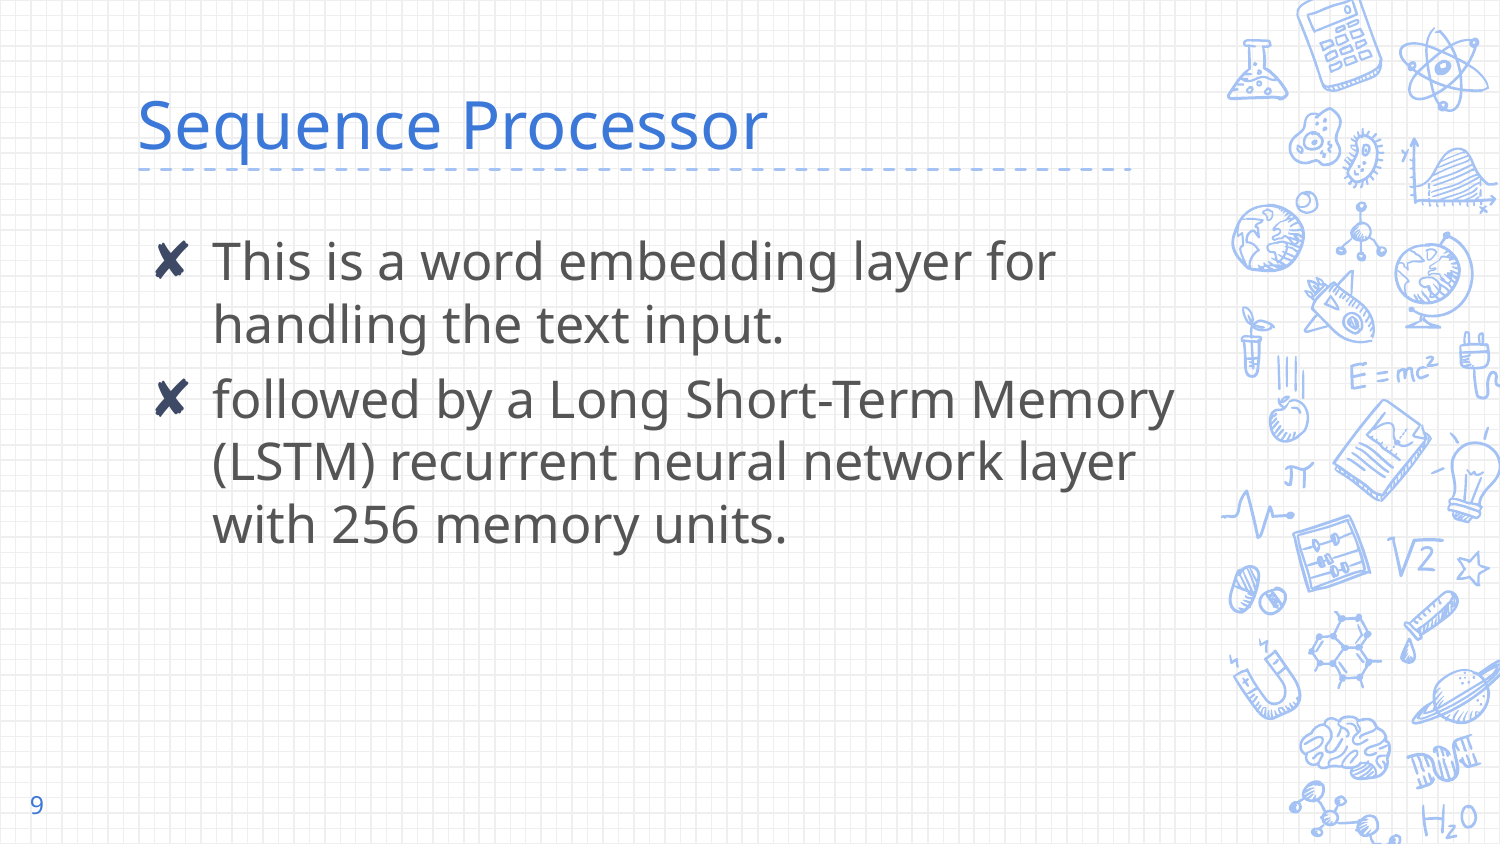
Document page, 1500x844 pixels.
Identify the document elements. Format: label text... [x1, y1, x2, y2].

slide_number 9 [14, 774, 105, 840]
title Sequence Processor [122, 36, 1130, 178]
list This is a word embedding layer for handling the text input. followed by a Long Short-Term Memory (LSTM) recurrent neural network layer with 256 memory units. [122, 213, 1235, 806]
